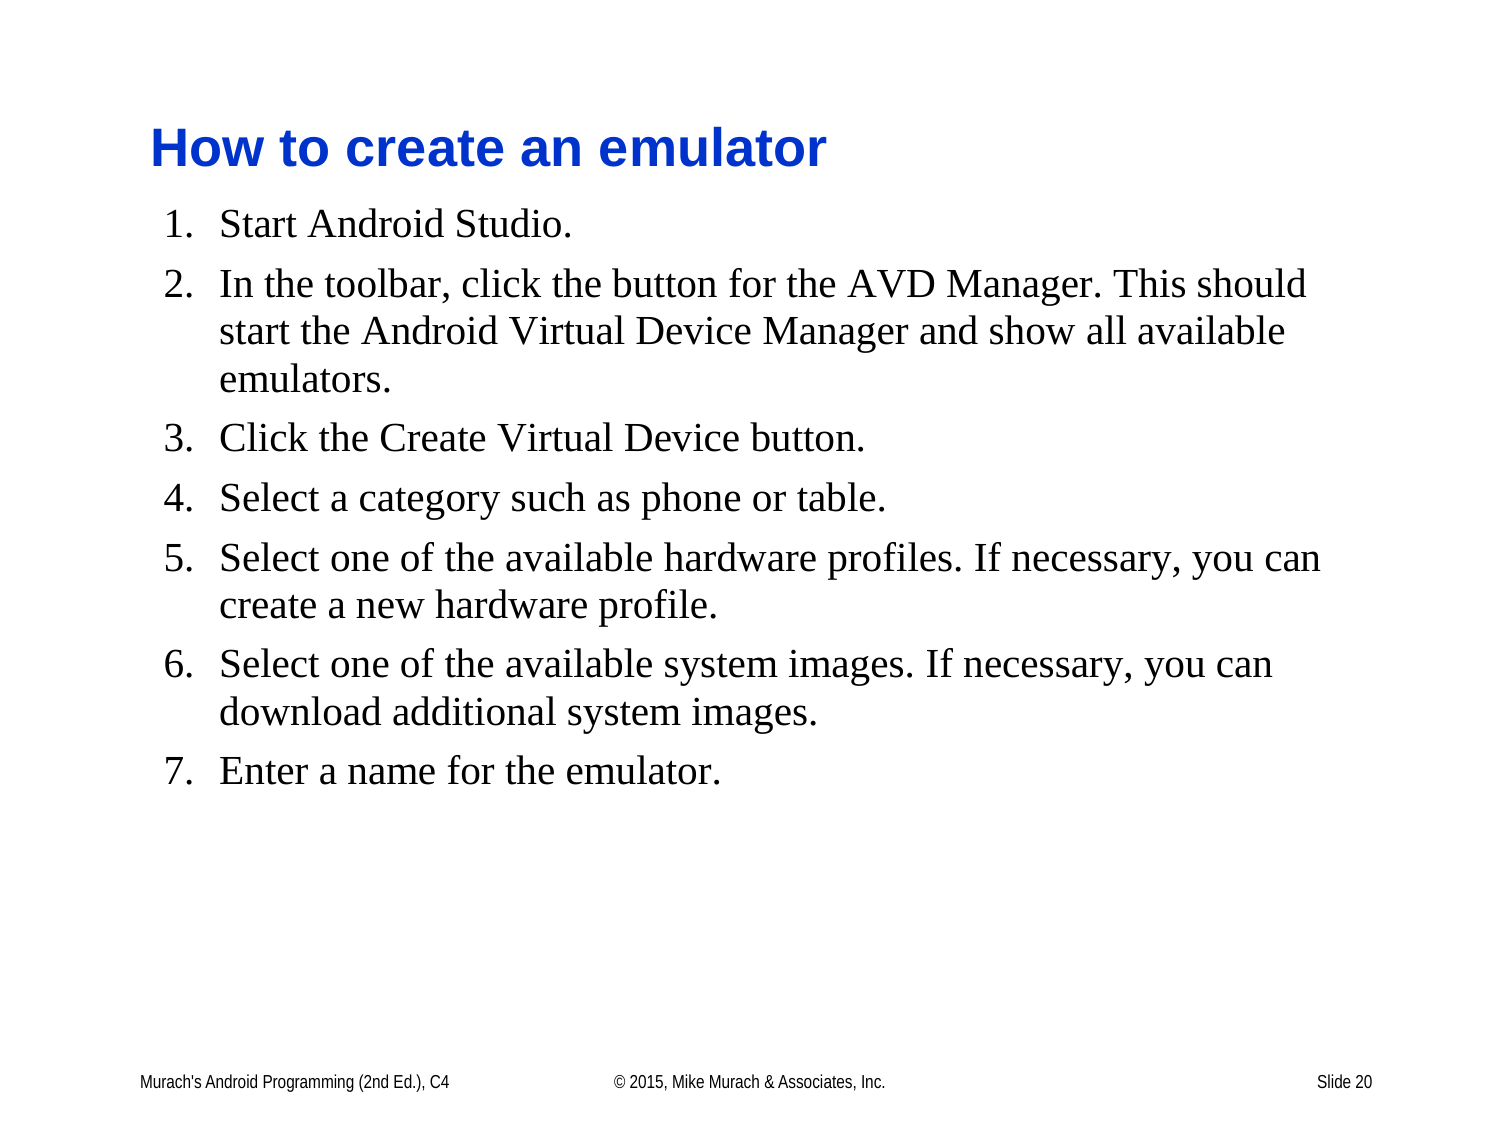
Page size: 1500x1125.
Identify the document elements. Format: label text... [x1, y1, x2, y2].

footer © 2015, Mike Murach & Associates, Inc. [474, 1025, 1025, 1100]
title How to create an emulator [150, 112, 1350, 179]
slide_number Murach's Android Programming (2nd Ed.), C4 [125, 1025, 474, 1100]
slide_number Slide 20 [1074, 1025, 1388, 1100]
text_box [163, 199, 1348, 808]
